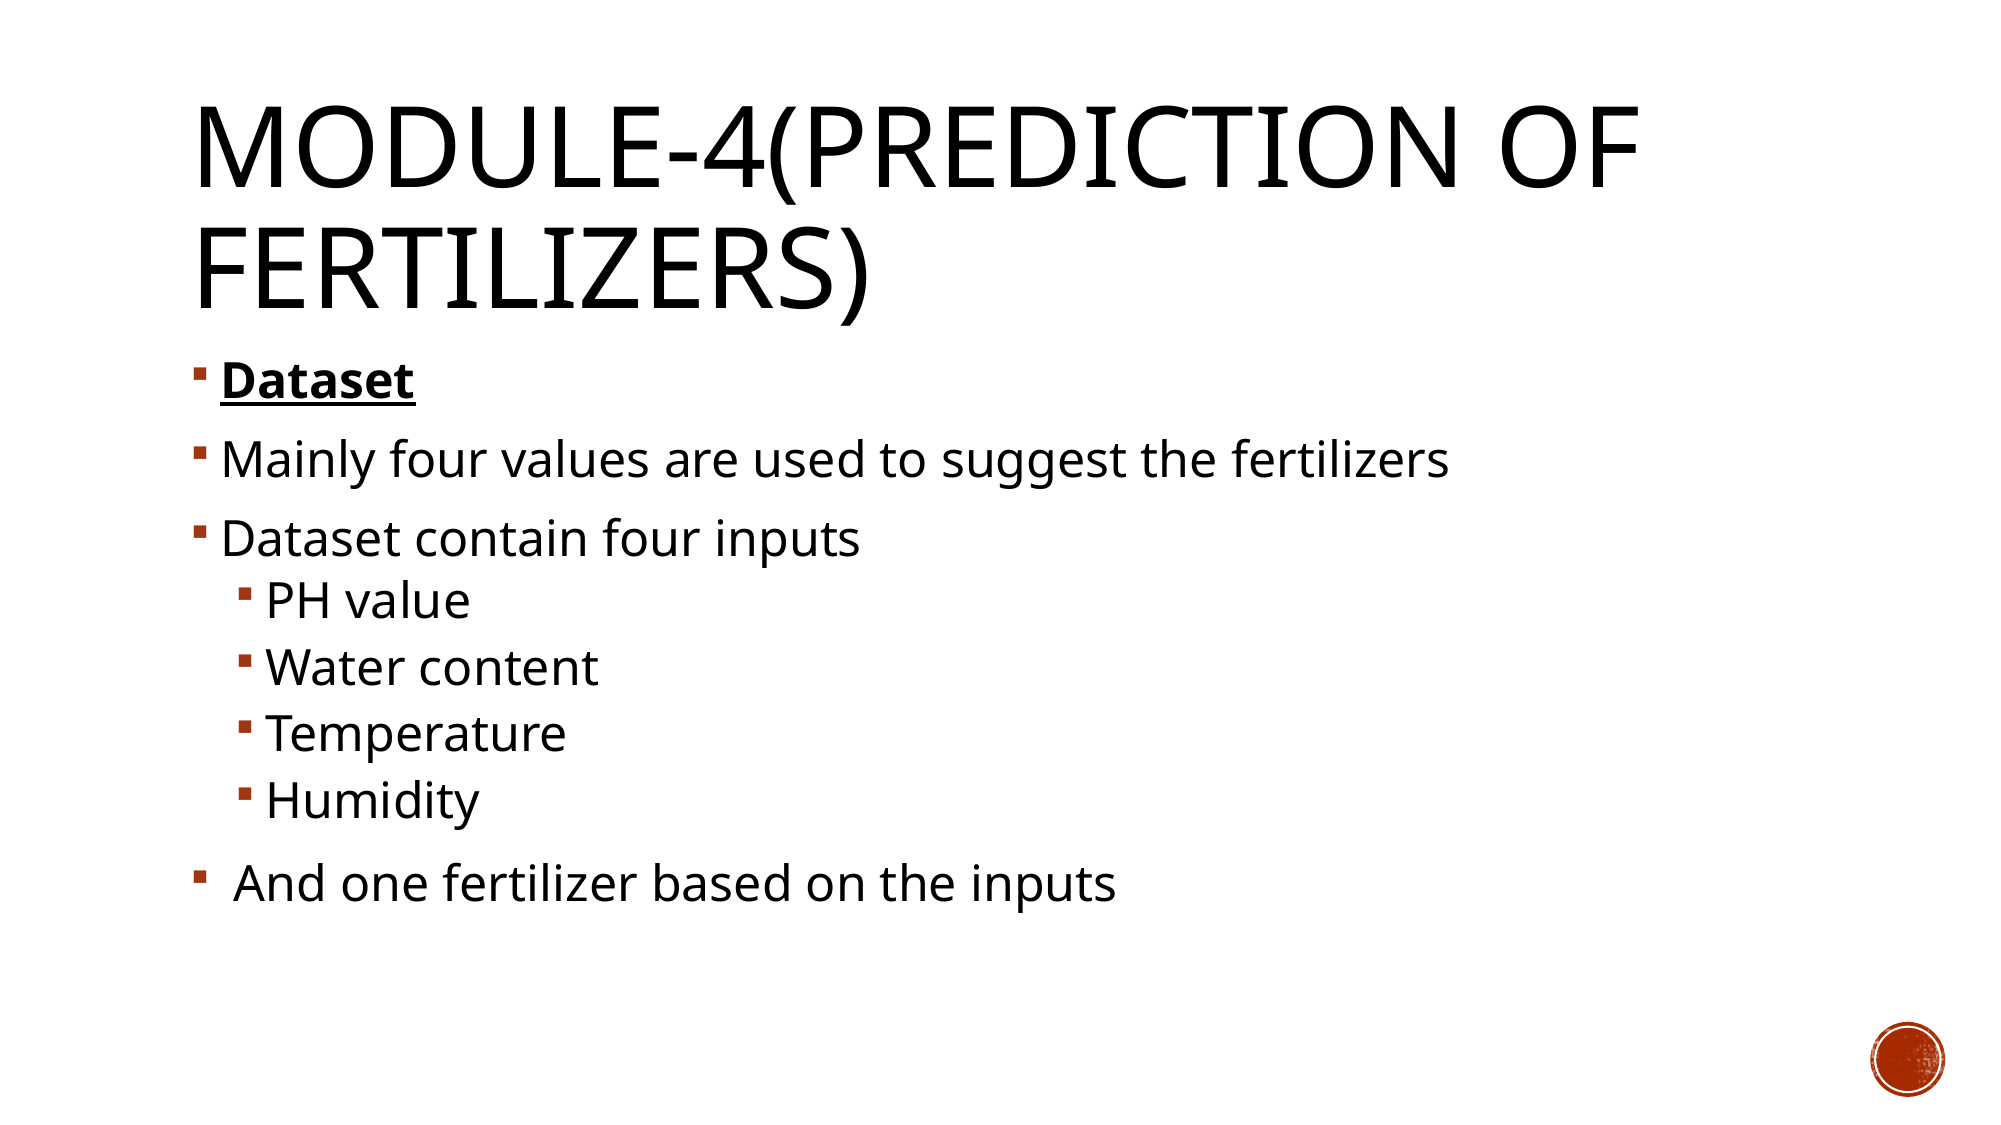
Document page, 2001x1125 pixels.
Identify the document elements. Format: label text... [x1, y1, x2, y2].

title Module-4(prediction of fertilizers) [175, 79, 1826, 344]
list Dataset Mainly four values are used to suggest the fertilizers Dataset contain four inputs PH value Water content Temperature Humidity And one fertilizer based on the inputs [175, 348, 1826, 1013]
